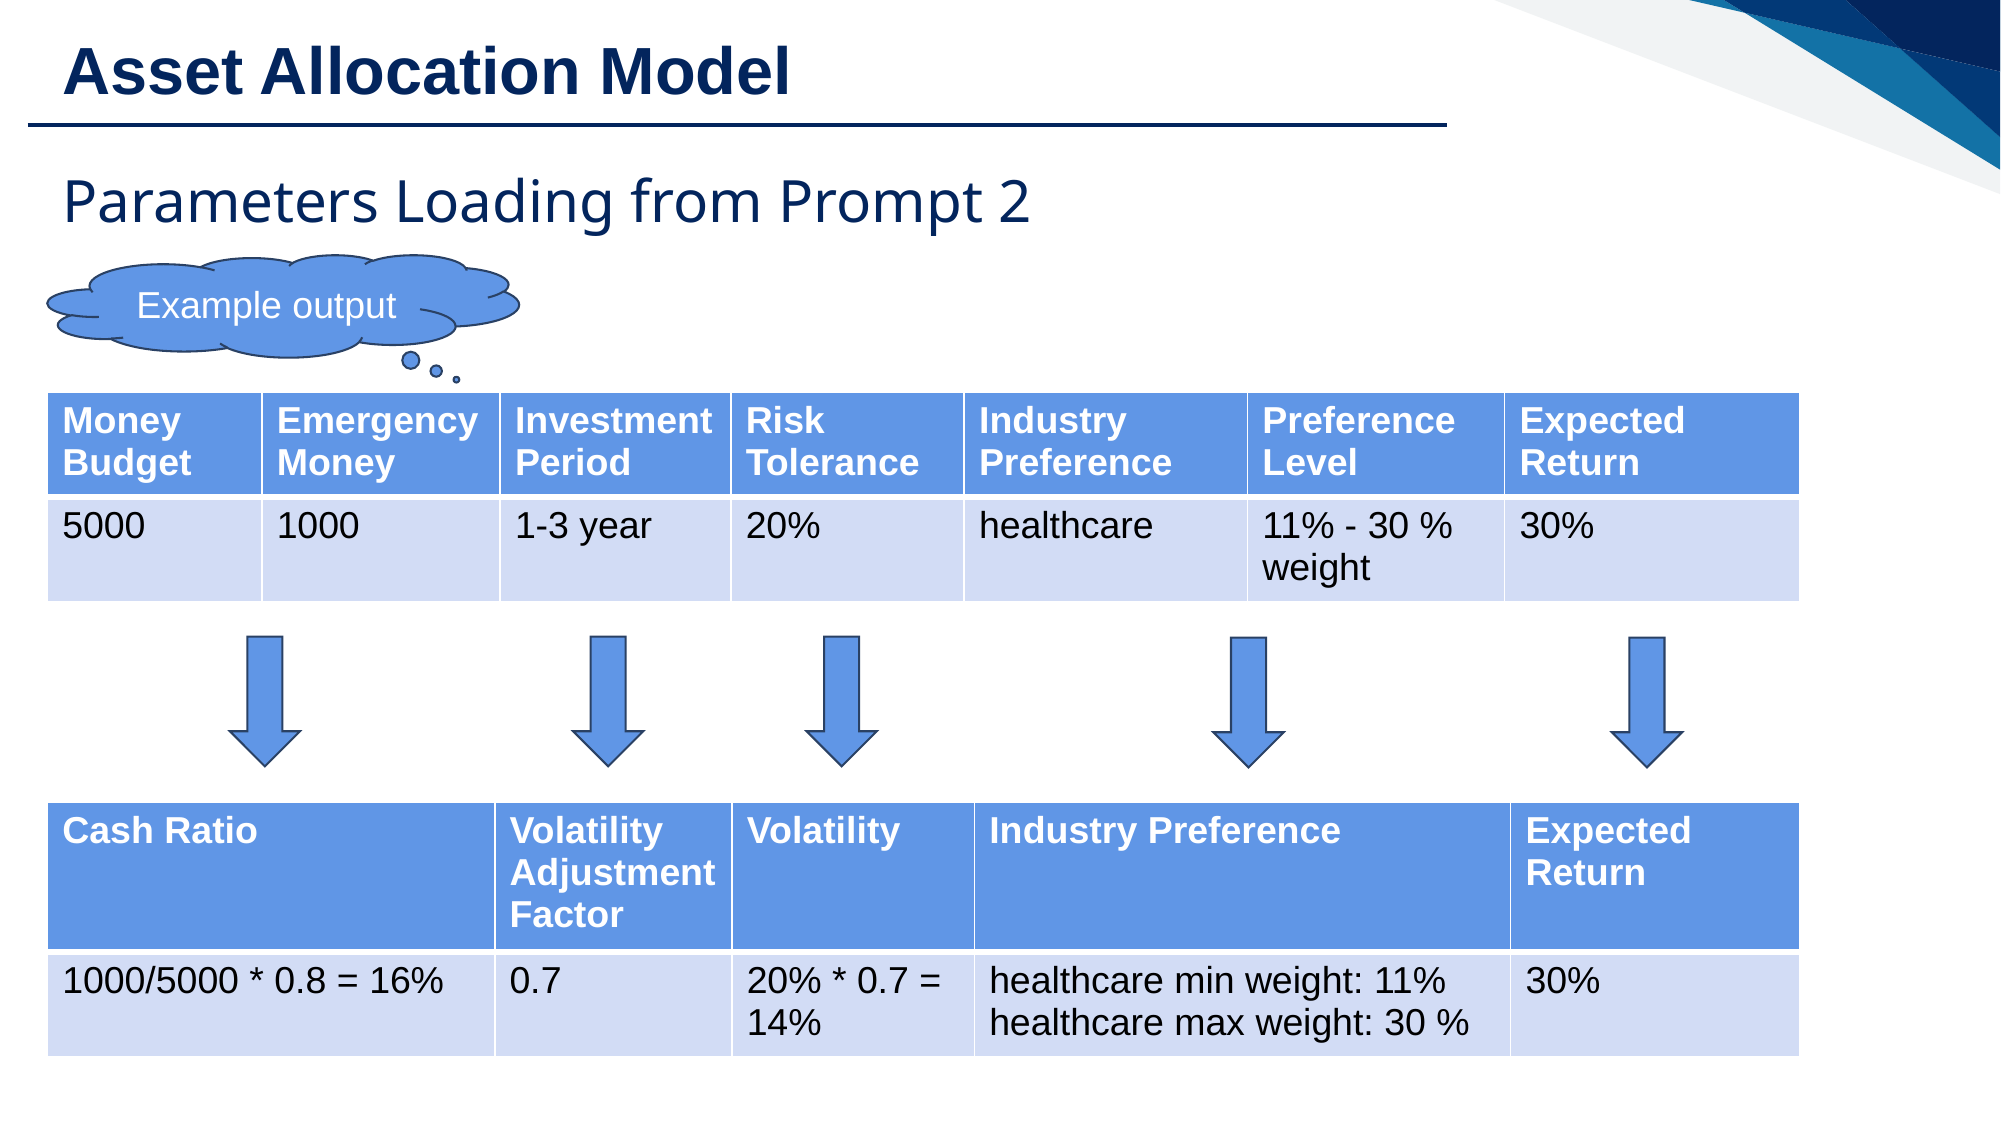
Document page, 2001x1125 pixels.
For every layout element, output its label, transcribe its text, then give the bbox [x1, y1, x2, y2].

table_header Cash Ratio [48, 803, 494, 949]
table_cell 1000 [263, 500, 499, 601]
table_header Industry Preference [965, 393, 1247, 494]
table_cell 20% * 0.7 = 14% [733, 955, 974, 1056]
text_box Example output [46, 254, 521, 359]
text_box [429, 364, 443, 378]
table_cell 11% - 30 % weight [1248, 500, 1504, 601]
table_header Money Budget [48, 393, 261, 494]
table_header Volatility [733, 803, 974, 949]
text_box Example output [401, 350, 421, 370]
text_box Asset Allocation Model [47, 20, 1112, 116]
table_cell 1-3 year [501, 500, 730, 601]
table_cell 1000/5000 * 0.8 = 16% [48, 955, 494, 1056]
table_cell 20% [732, 500, 963, 601]
text_box [570, 635, 646, 768]
table_cell healthcare min weight: 11% healthcare max weight: 30 % [975, 955, 1510, 1056]
table_header Investment Period [501, 393, 730, 494]
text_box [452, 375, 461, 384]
table_cell 30% [1511, 955, 1799, 1056]
table_header Expected Return [1505, 393, 1799, 494]
table_header Volatility Adjustment Factor [496, 803, 731, 949]
text_box [804, 635, 880, 768]
text_box [1210, 636, 1287, 769]
text_box [1609, 636, 1685, 769]
text_box [227, 635, 303, 768]
text_box Parameters Loading from Prompt 2 [47, 156, 1112, 242]
table_cell healthcare [965, 500, 1247, 601]
table_header Preference Level [1248, 393, 1504, 494]
table_cell 30% [1505, 500, 1799, 601]
table_cell 5000 [48, 500, 261, 601]
table_cell 0.7 [496, 955, 731, 1056]
table_header Expected Return [1511, 803, 1799, 949]
table_header Emergency Money [263, 393, 499, 494]
table_header Risk Tolerance [732, 393, 963, 494]
table_header Industry Preference [975, 803, 1510, 949]
